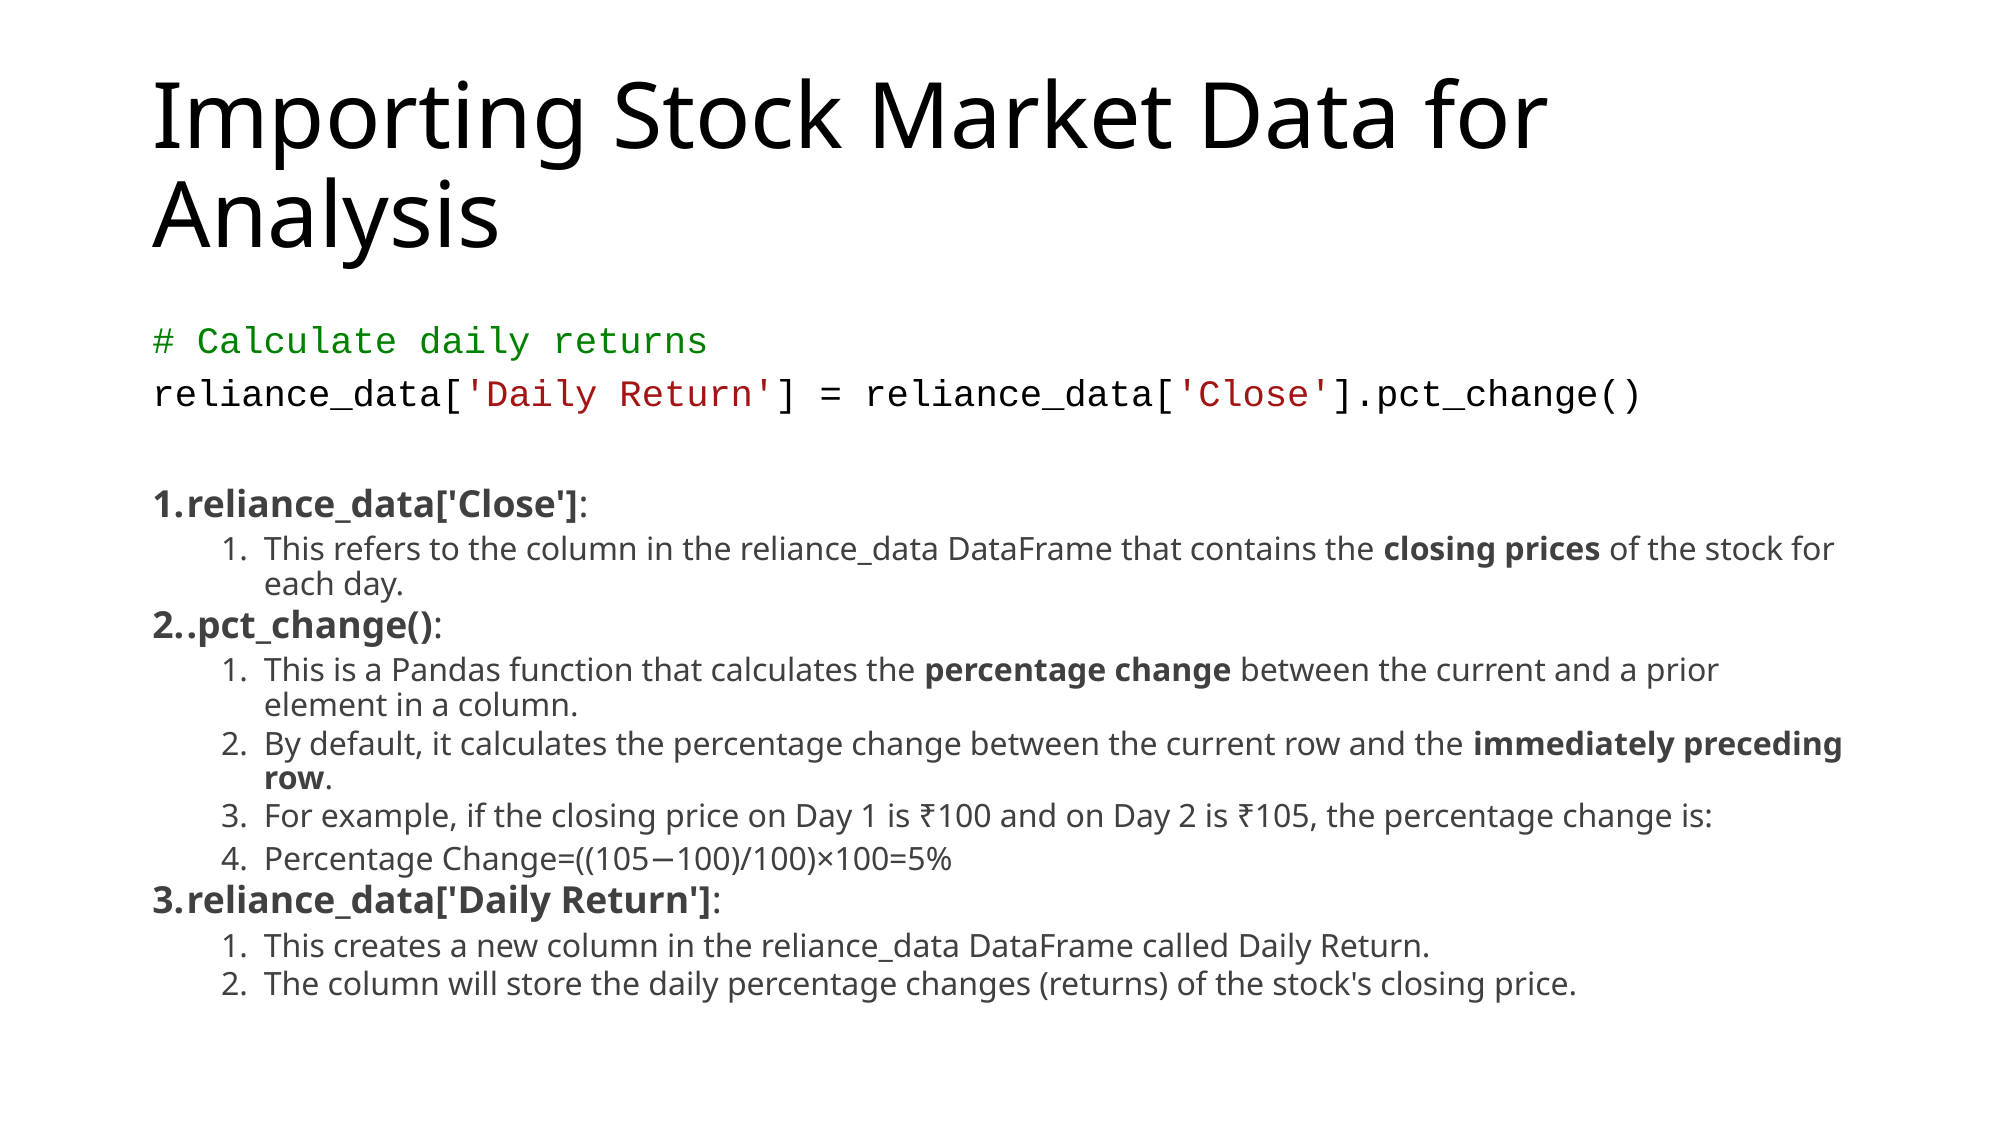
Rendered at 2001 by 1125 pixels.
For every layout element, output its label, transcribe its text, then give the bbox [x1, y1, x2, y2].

title Importing Stock Market Data for Analysis [137, 59, 1863, 278]
list # Calculate daily returns reliance_data['Daily Return'] = reliance_data['Close'].pct_change() reliance_data['Close']: This refers to the column in the reliance_data DataFrame that contains the closing prices of the stock for each day. .pct_change(): This is a Pandas function that calculates the percentage change between the current and a prior element in a column. By default, it calculates the percentage change between the current row and the immediately preceding row. For example, if the closing price on Day 1 is ₹100 and on Day 2 is ₹105, the percentage change is: Percentage Change=((105−100)/100)×100=5% reliance_data['Daily Return']: This creates a new column in the reliance_data DataFrame called Daily Return. The column will store the daily percentage changes (returns) of the stock's closing price. [137, 299, 1863, 1014]
